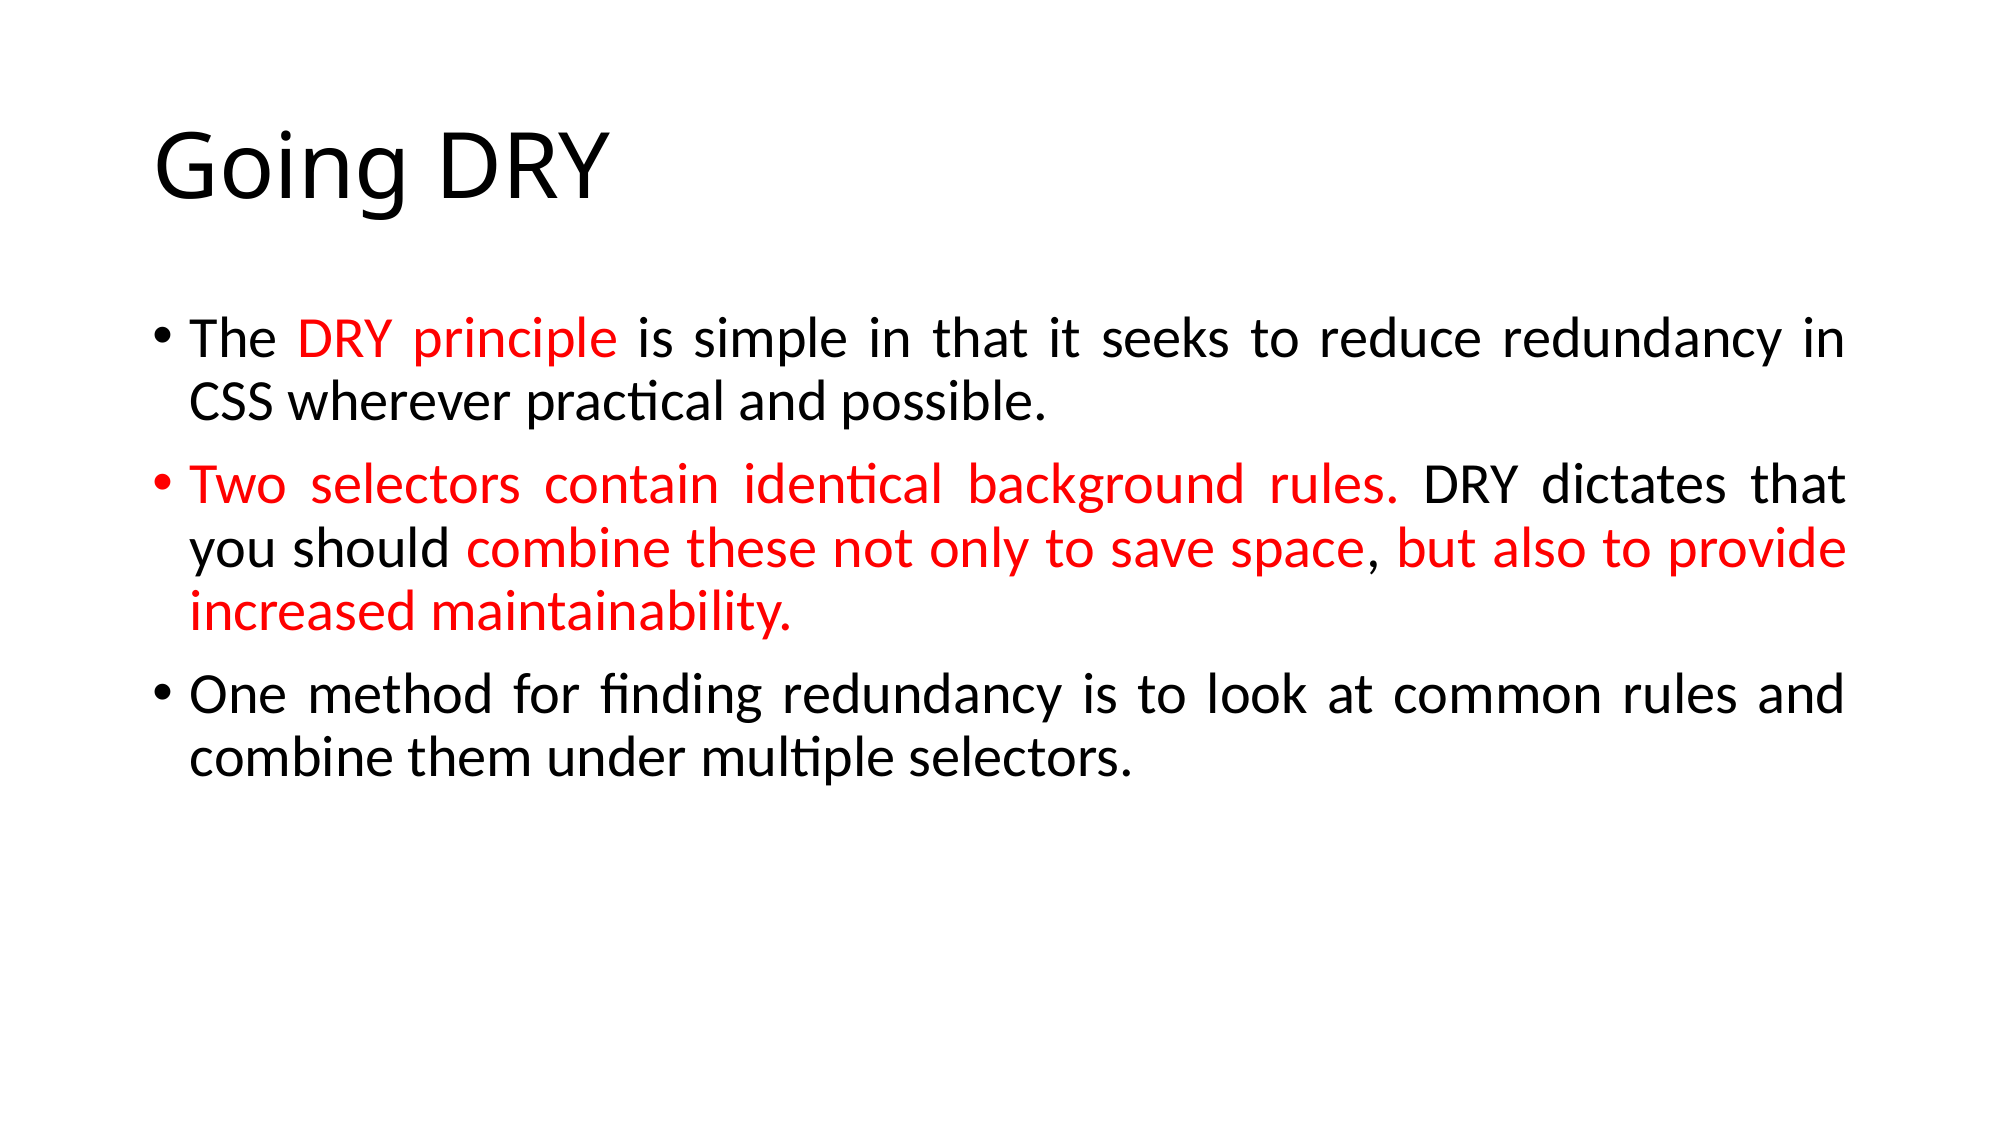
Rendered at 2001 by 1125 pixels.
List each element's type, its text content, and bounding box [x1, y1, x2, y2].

list The DRY principle is simple in that it seeks to reduce redundancy in CSS wherever practical and possible. Two selectors contain identical background rules. DRY dictates that you should combine these not only to save space, but also to provide increased maintainability. One method for finding redundancy is to look at common rules and combine them under multiple selectors. [137, 299, 1863, 1014]
title Going DRY [137, 59, 1863, 278]
